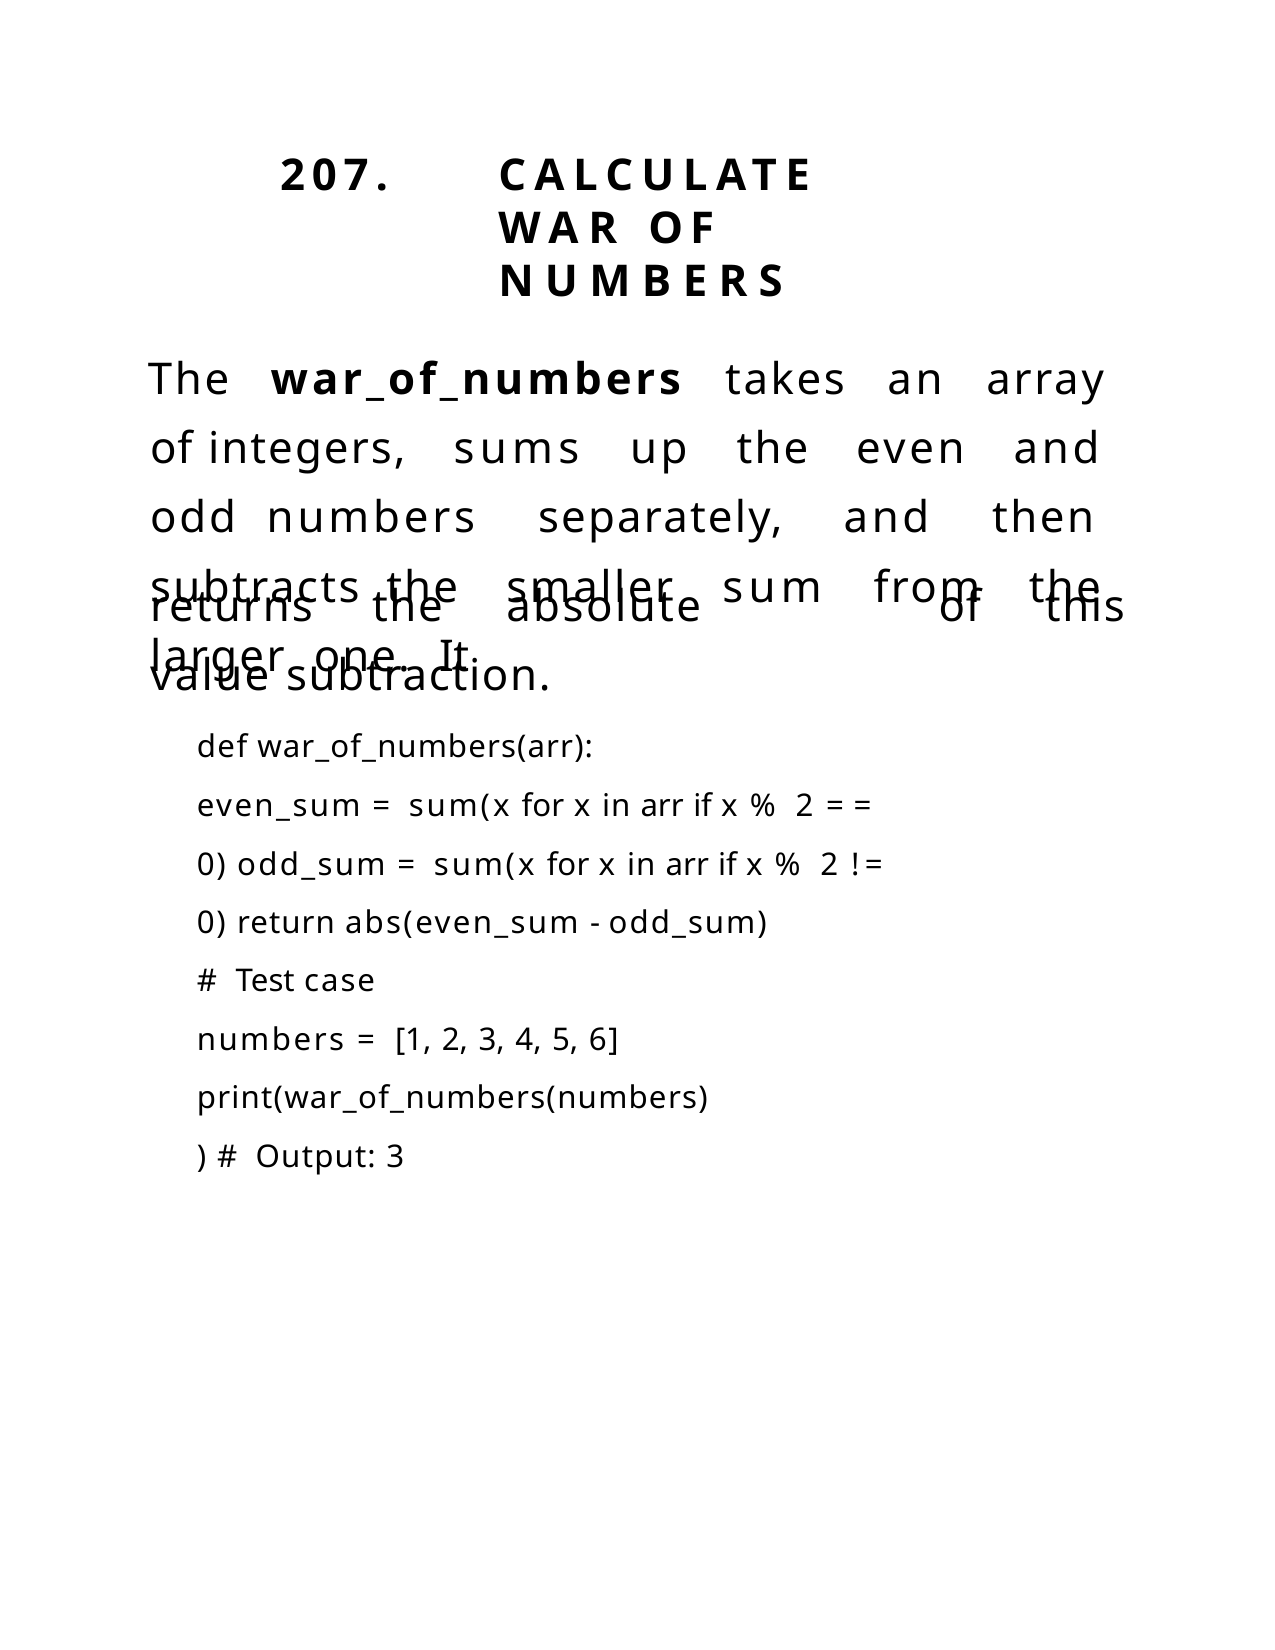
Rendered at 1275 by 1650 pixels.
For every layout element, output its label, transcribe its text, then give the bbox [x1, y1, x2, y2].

text_box of this [936, 575, 1126, 631]
text_box 207. CALCULATE WAR OF NUMBERS The war_of_numbers takes an array of integers, sums up the even and odd numbers separately, and then subtracts the smaller sum from the larger one. It [147, 144, 1127, 681]
text_box returns the absolute value subtraction. def war_of_numbers(arr): even_sum = sum(x for x in arr if x % 2 == 0) odd_sum = sum(x for x in arr if x % 2 != 0) return abs(even_sum - odd_sum) # Test case numbers = [1, 2, 3, 4, 5, 6] print(war_of_numbers(numbers)) # Output: 3 [147, 559, 907, 1174]
